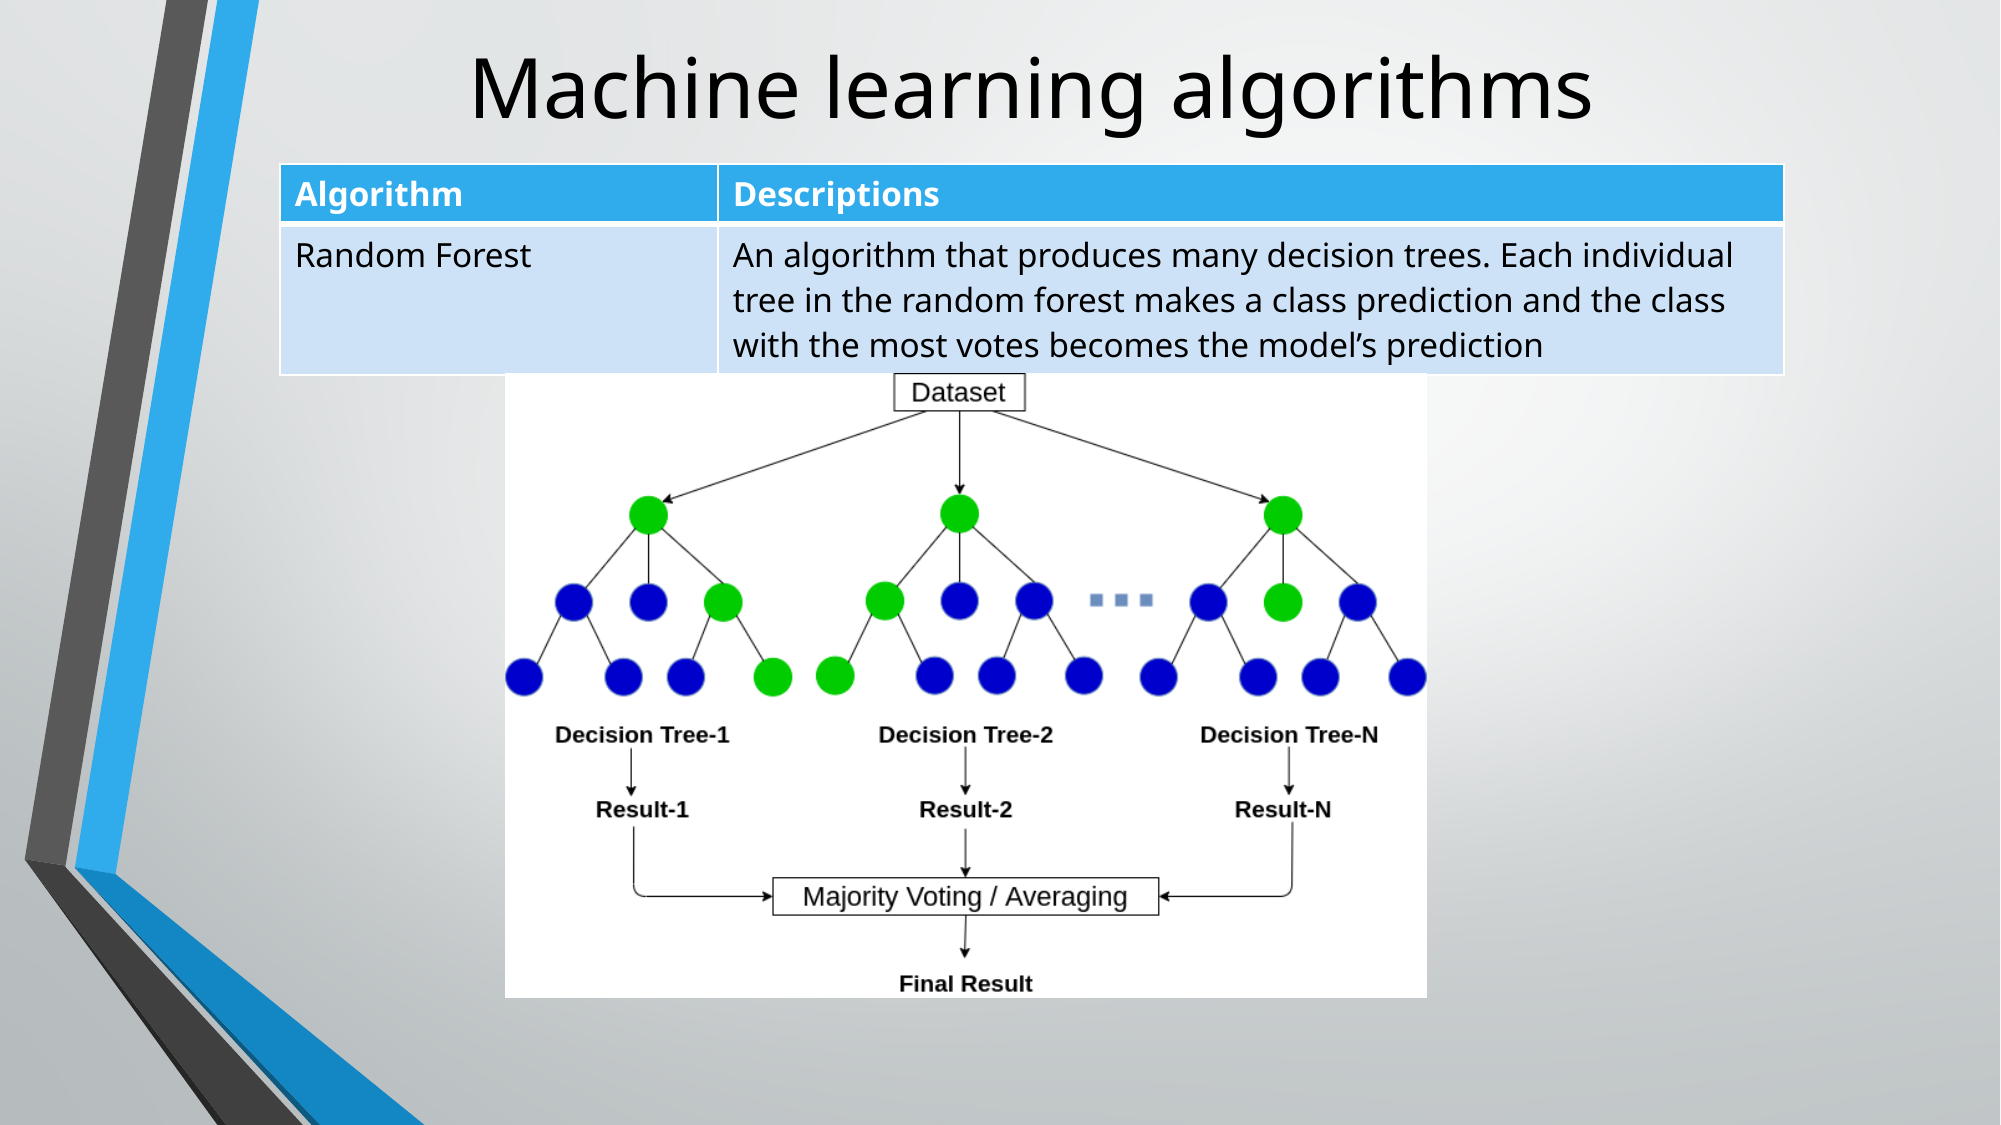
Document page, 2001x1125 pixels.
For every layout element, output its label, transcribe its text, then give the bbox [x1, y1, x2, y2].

title Machine learning algorithms [238, 27, 1826, 144]
table_header Algorithm [281, 165, 717, 221]
table_cell Random Forest [281, 227, 717, 374]
table_cell An algorithm that produces many decision trees. Each individual tree in the random forest makes a class prediction and the class with the most votes becomes the model’s prediction [719, 227, 1783, 374]
picture [505, 373, 1427, 998]
list [180, 246, 1903, 1064]
table_header Descriptions [719, 165, 1783, 221]
